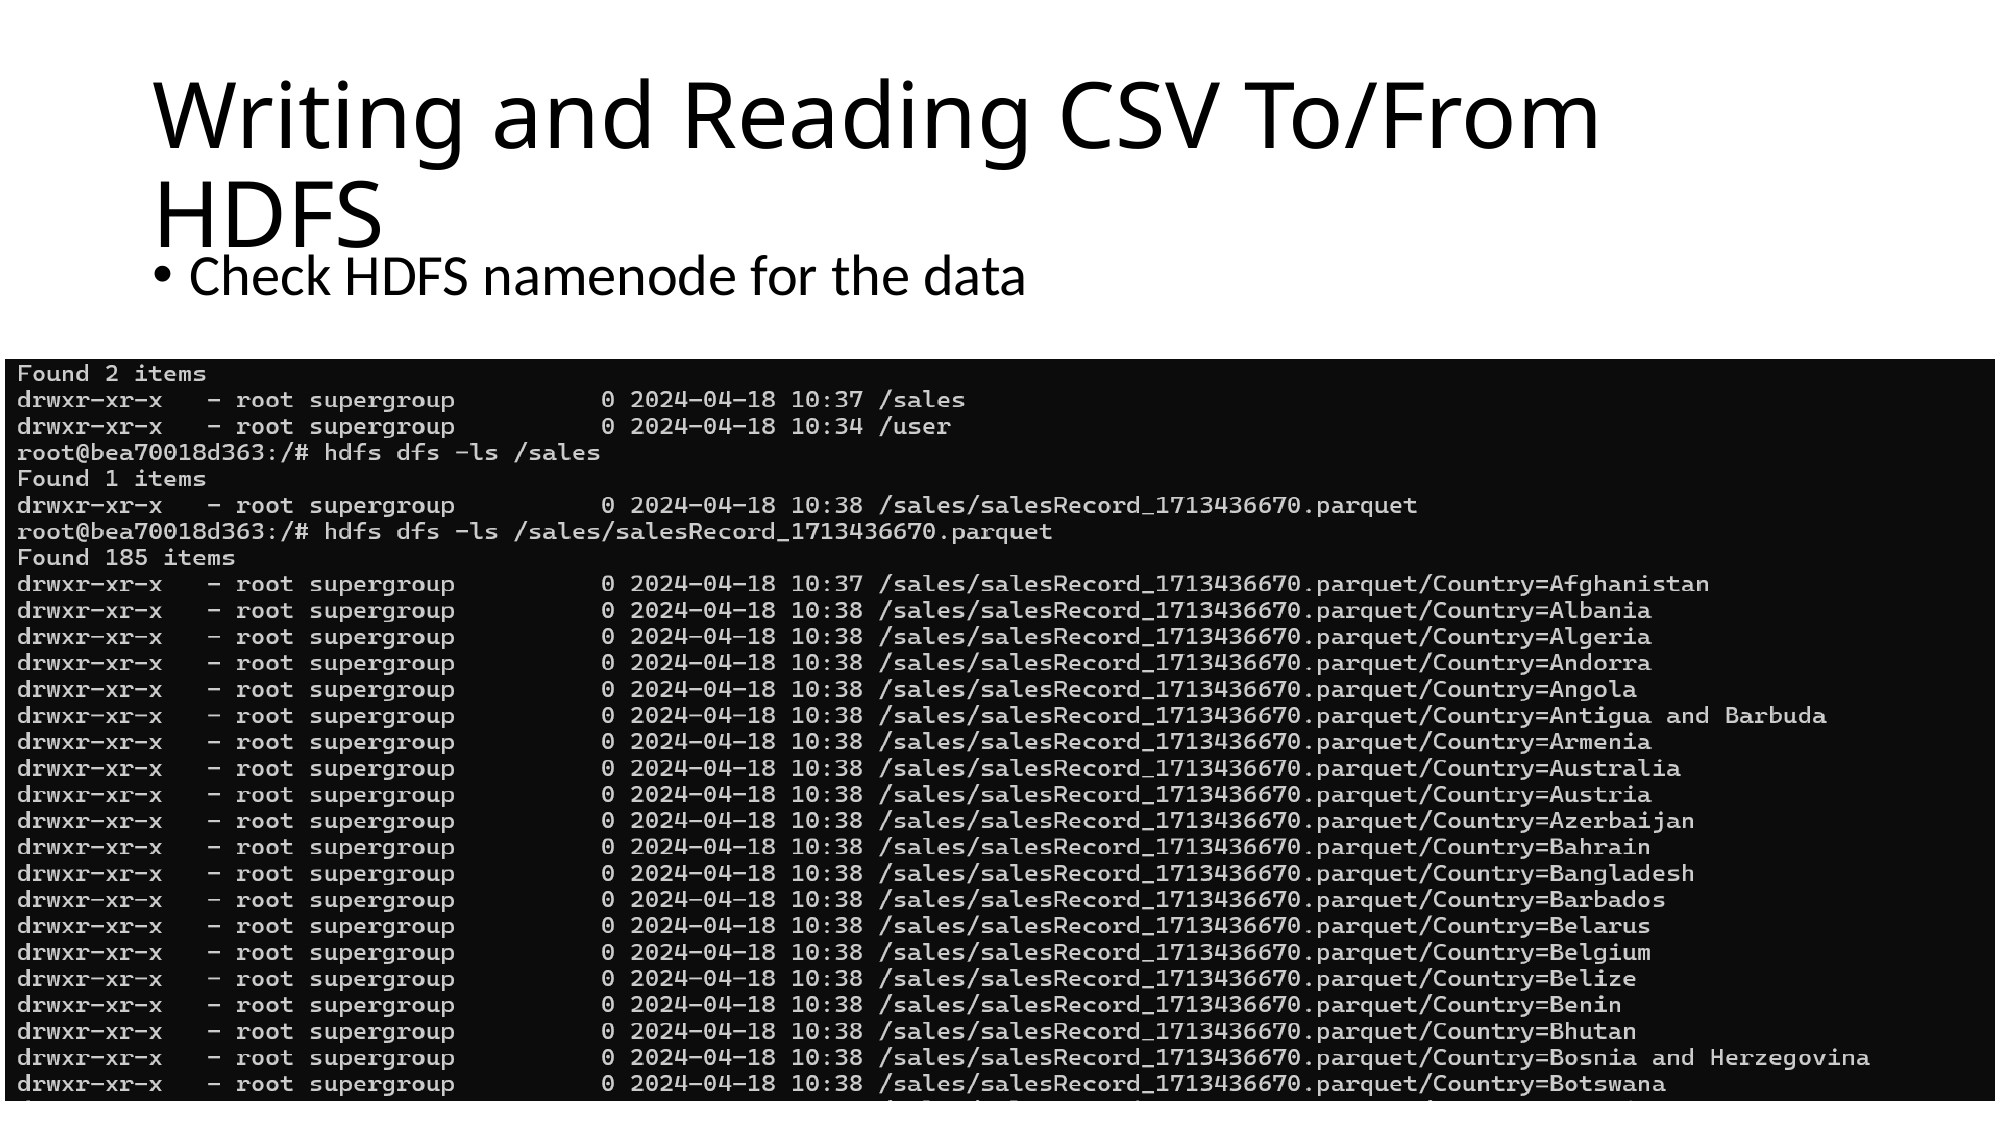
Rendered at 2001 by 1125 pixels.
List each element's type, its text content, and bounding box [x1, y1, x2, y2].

picture [5, 359, 1995, 1101]
title Writing and Reading CSV To/From HDFS [137, 59, 1863, 237]
list Check HDFS namenode for the data [137, 237, 1863, 359]
